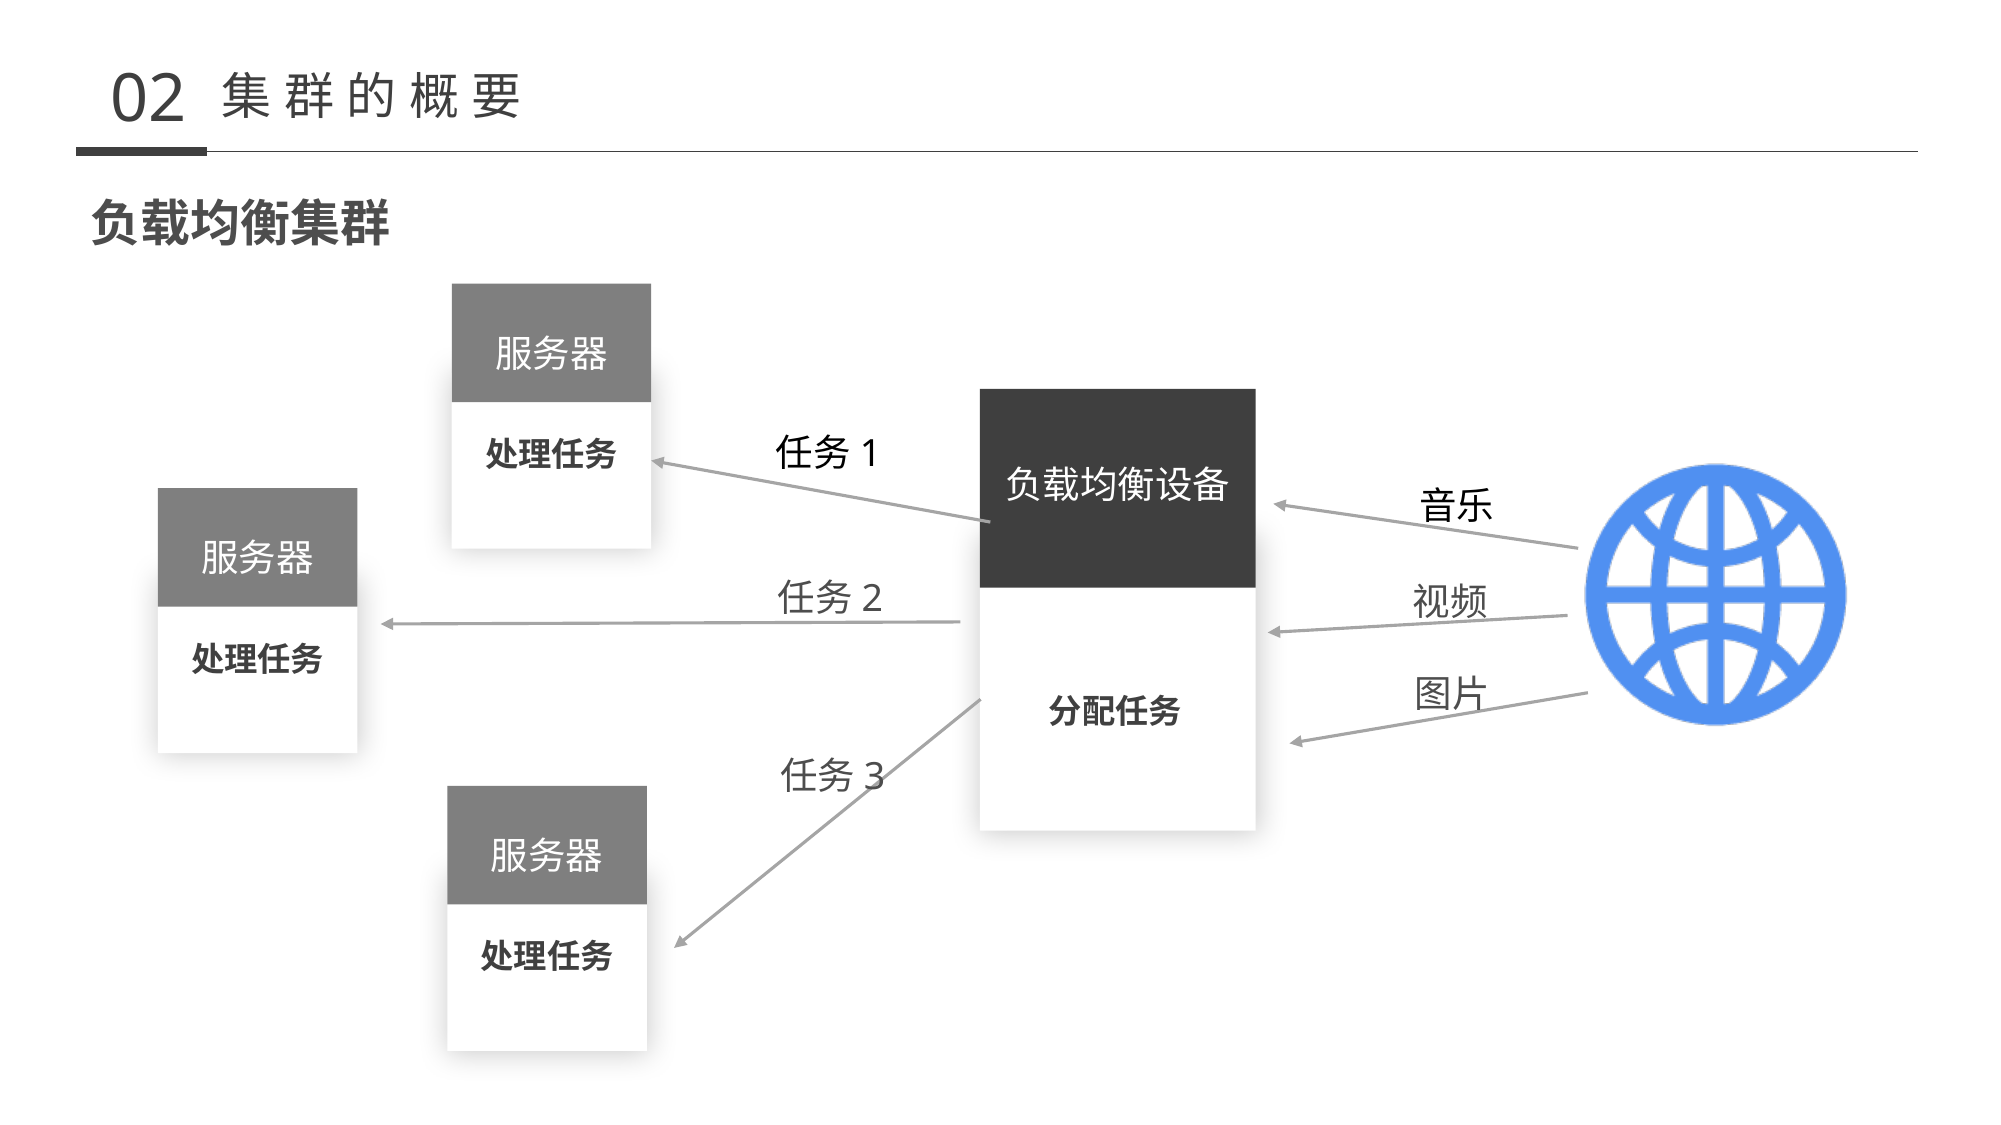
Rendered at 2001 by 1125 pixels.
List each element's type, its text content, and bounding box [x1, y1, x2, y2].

text_box 任务2 [762, 567, 914, 621]
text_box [1273, 503, 1579, 549]
text_box 负载均衡集群 [76, 184, 475, 259]
text_box 视频 [1398, 570, 1516, 615]
text_box 集群的概要 [249, 57, 732, 132]
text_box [1267, 615, 1568, 633]
text_box 图片 [1399, 662, 1518, 692]
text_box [442, 785, 652, 1052]
text_box 02 [48, 47, 249, 142]
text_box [447, 283, 656, 549]
picture [1567, 446, 1865, 744]
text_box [153, 488, 362, 754]
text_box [674, 699, 981, 948]
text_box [651, 460, 991, 523]
text_box 音乐 [1404, 475, 1512, 503]
text_box 任务1 [761, 421, 924, 460]
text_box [1289, 692, 1588, 744]
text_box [973, 388, 1262, 831]
